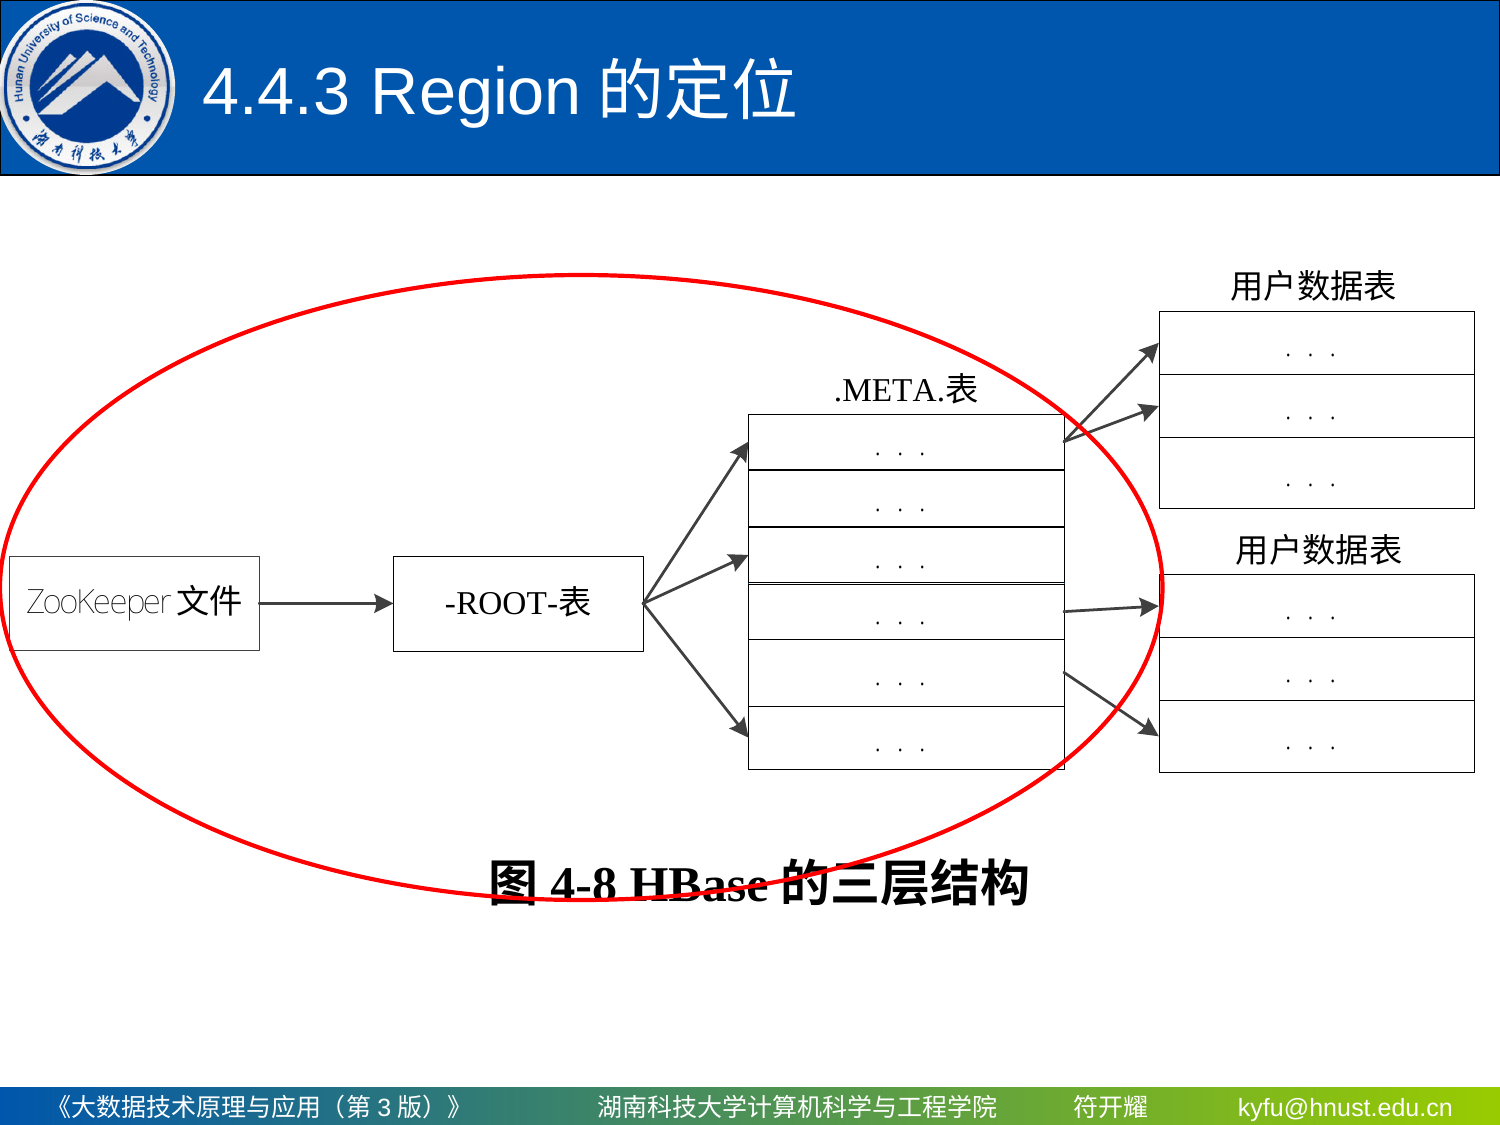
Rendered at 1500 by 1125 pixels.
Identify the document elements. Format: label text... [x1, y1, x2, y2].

picture [5, 262, 1479, 776]
text_box 图4-8 HBase的三层结构 [473, 843, 1046, 919]
text_box [127, 785, 1036, 903]
title 4.4.3 Region的定位 [187, 12, 1500, 163]
picture [0, 0, 176, 175]
